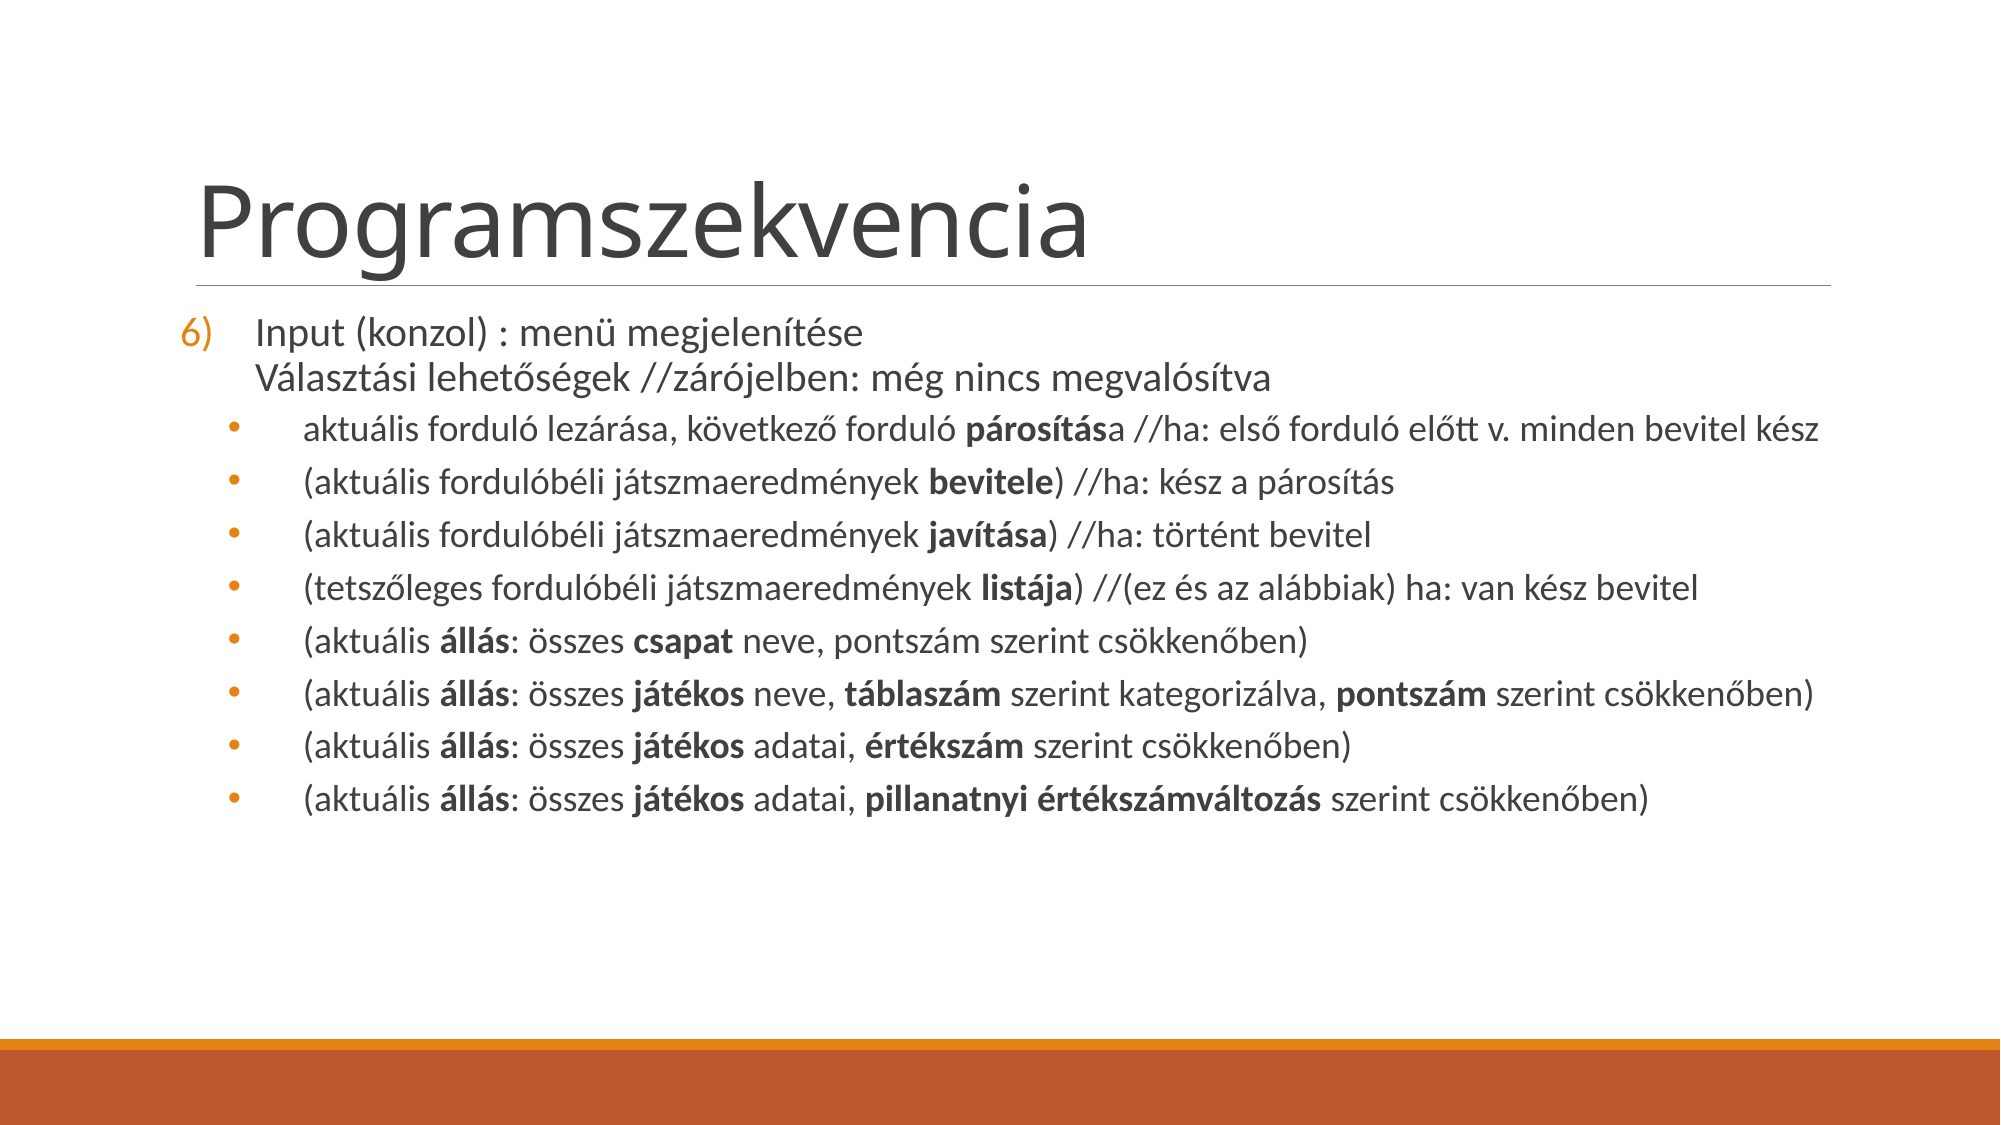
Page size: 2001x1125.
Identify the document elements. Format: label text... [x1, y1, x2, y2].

title Programszekvencia [180, 47, 1830, 285]
list Input (konzol) : menü megjelenítése Választási lehetőségek //zárójelben: még nincs megvalósítva aktuális forduló lezárása, következő forduló párosítása //ha: első forduló előtt v. minden bevitel kész (aktuális fordulóbéli játszmaeredmények bevitele) //ha: kész a párosítás (aktuális fordulóbéli játszmaeredmények javítása) //ha: történt bevitel (tetszőleges fordulóbéli játszmaeredmények listája) //(ez és az alábbiak) ha: van kész bevitel (aktuális állás: összes csapat neve, pontszám szerint csökkenőben) (aktuális állás: összes játékos neve, táblaszám szerint kategorizálva, pontszám szerint csökkenőben) (aktuális állás: összes játékos adatai, értékszám szerint csökkenőben) (aktuális állás: összes játékos adatai, pillanatnyi értékszámváltozás szerint csökkenőben) [180, 302, 1830, 963]
